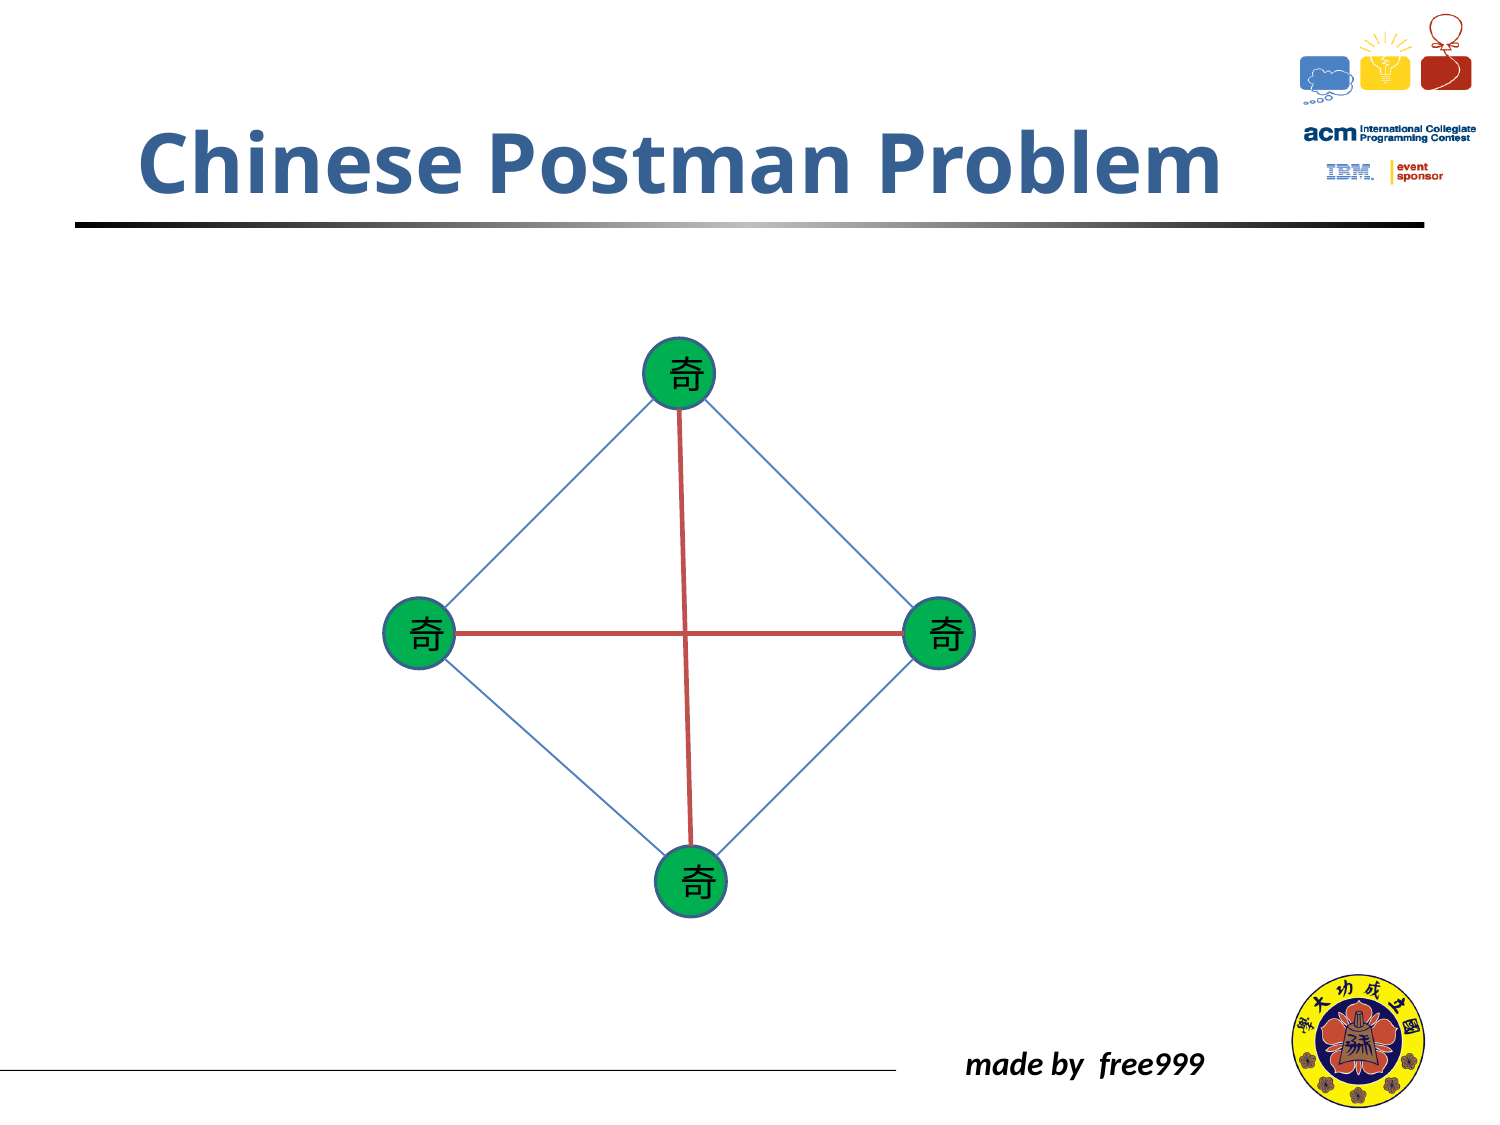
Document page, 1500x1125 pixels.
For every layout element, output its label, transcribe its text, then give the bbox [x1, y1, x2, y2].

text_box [678, 408, 692, 847]
picture [1292, 12, 1480, 188]
text_box 奇 [642, 336, 717, 410]
text_box 奇 [653, 846, 728, 919]
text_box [715, 657, 915, 857]
text_box 奇 [382, 596, 455, 671]
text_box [443, 398, 655, 609]
title Chinese Postman Problem [5, 66, 1356, 254]
text_box 奇 [903, 596, 976, 671]
picture [1282, 970, 1431, 1114]
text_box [443, 657, 667, 857]
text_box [703, 398, 915, 609]
